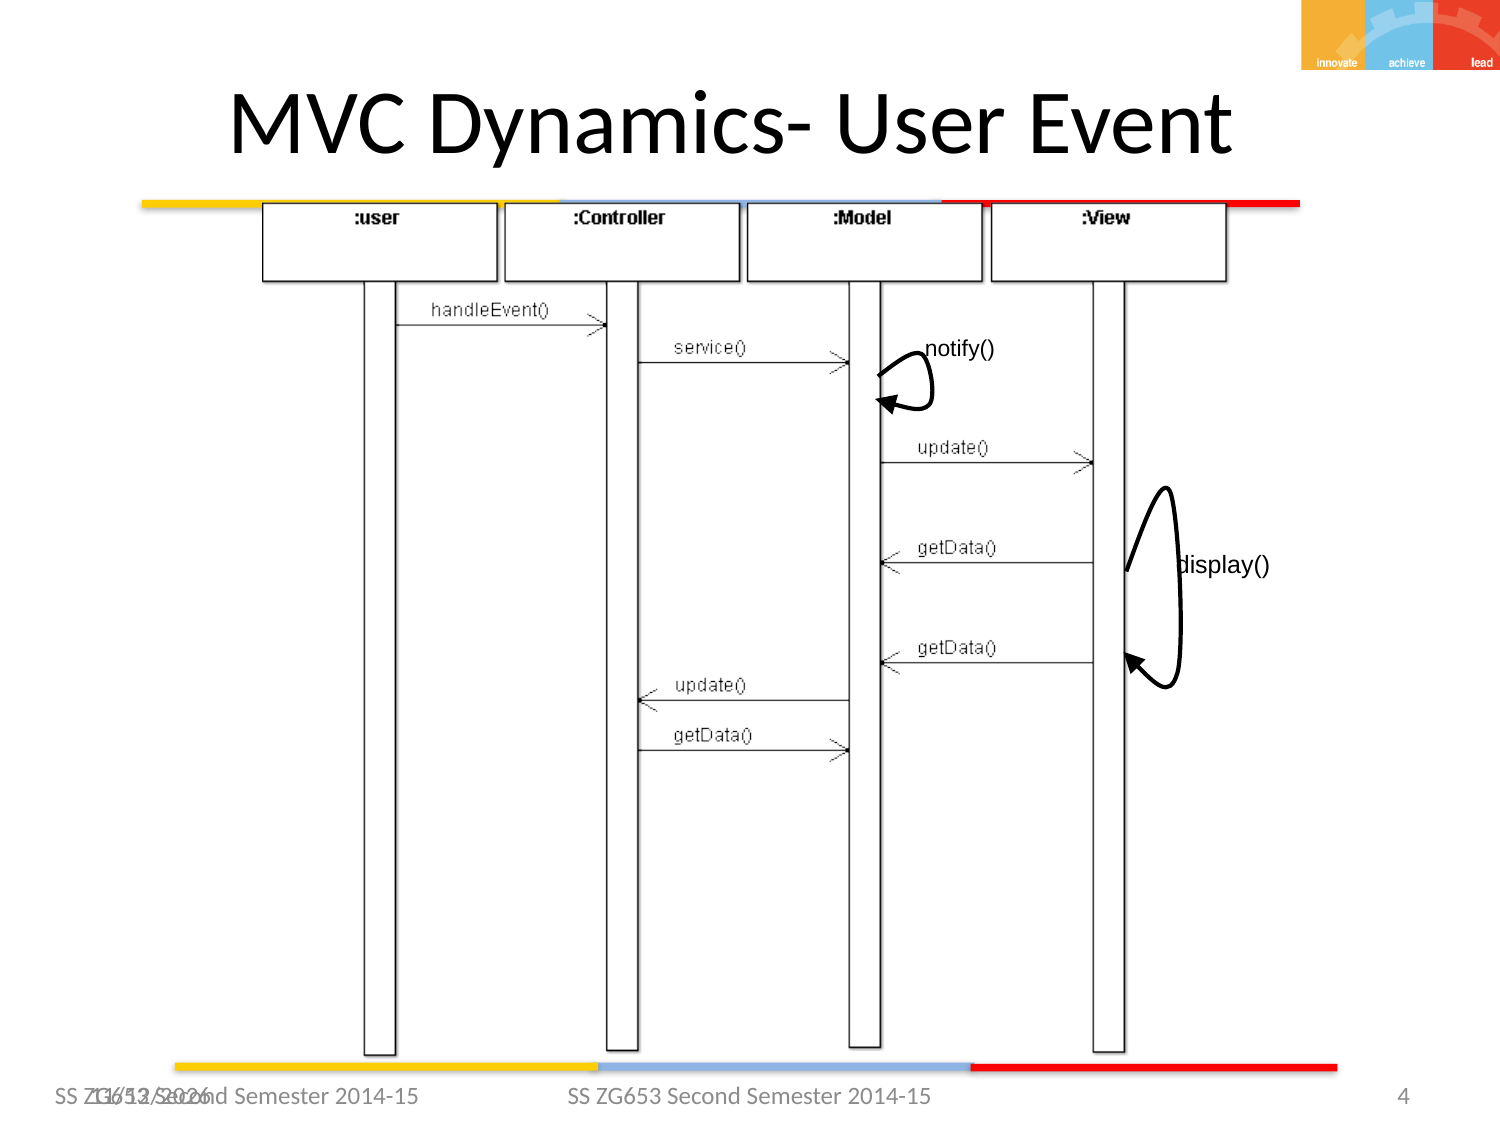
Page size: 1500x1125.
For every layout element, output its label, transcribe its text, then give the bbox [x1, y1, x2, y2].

footer SS ZG653 Second Semester 2014-15 [0, 1065, 475, 1125]
title MVC Dynamics- User Event [56, 33, 1408, 201]
picture [1301, 0, 1500, 70]
picture [262, 187, 1285, 1101]
slide_number 4 [1074, 1065, 1425, 1125]
